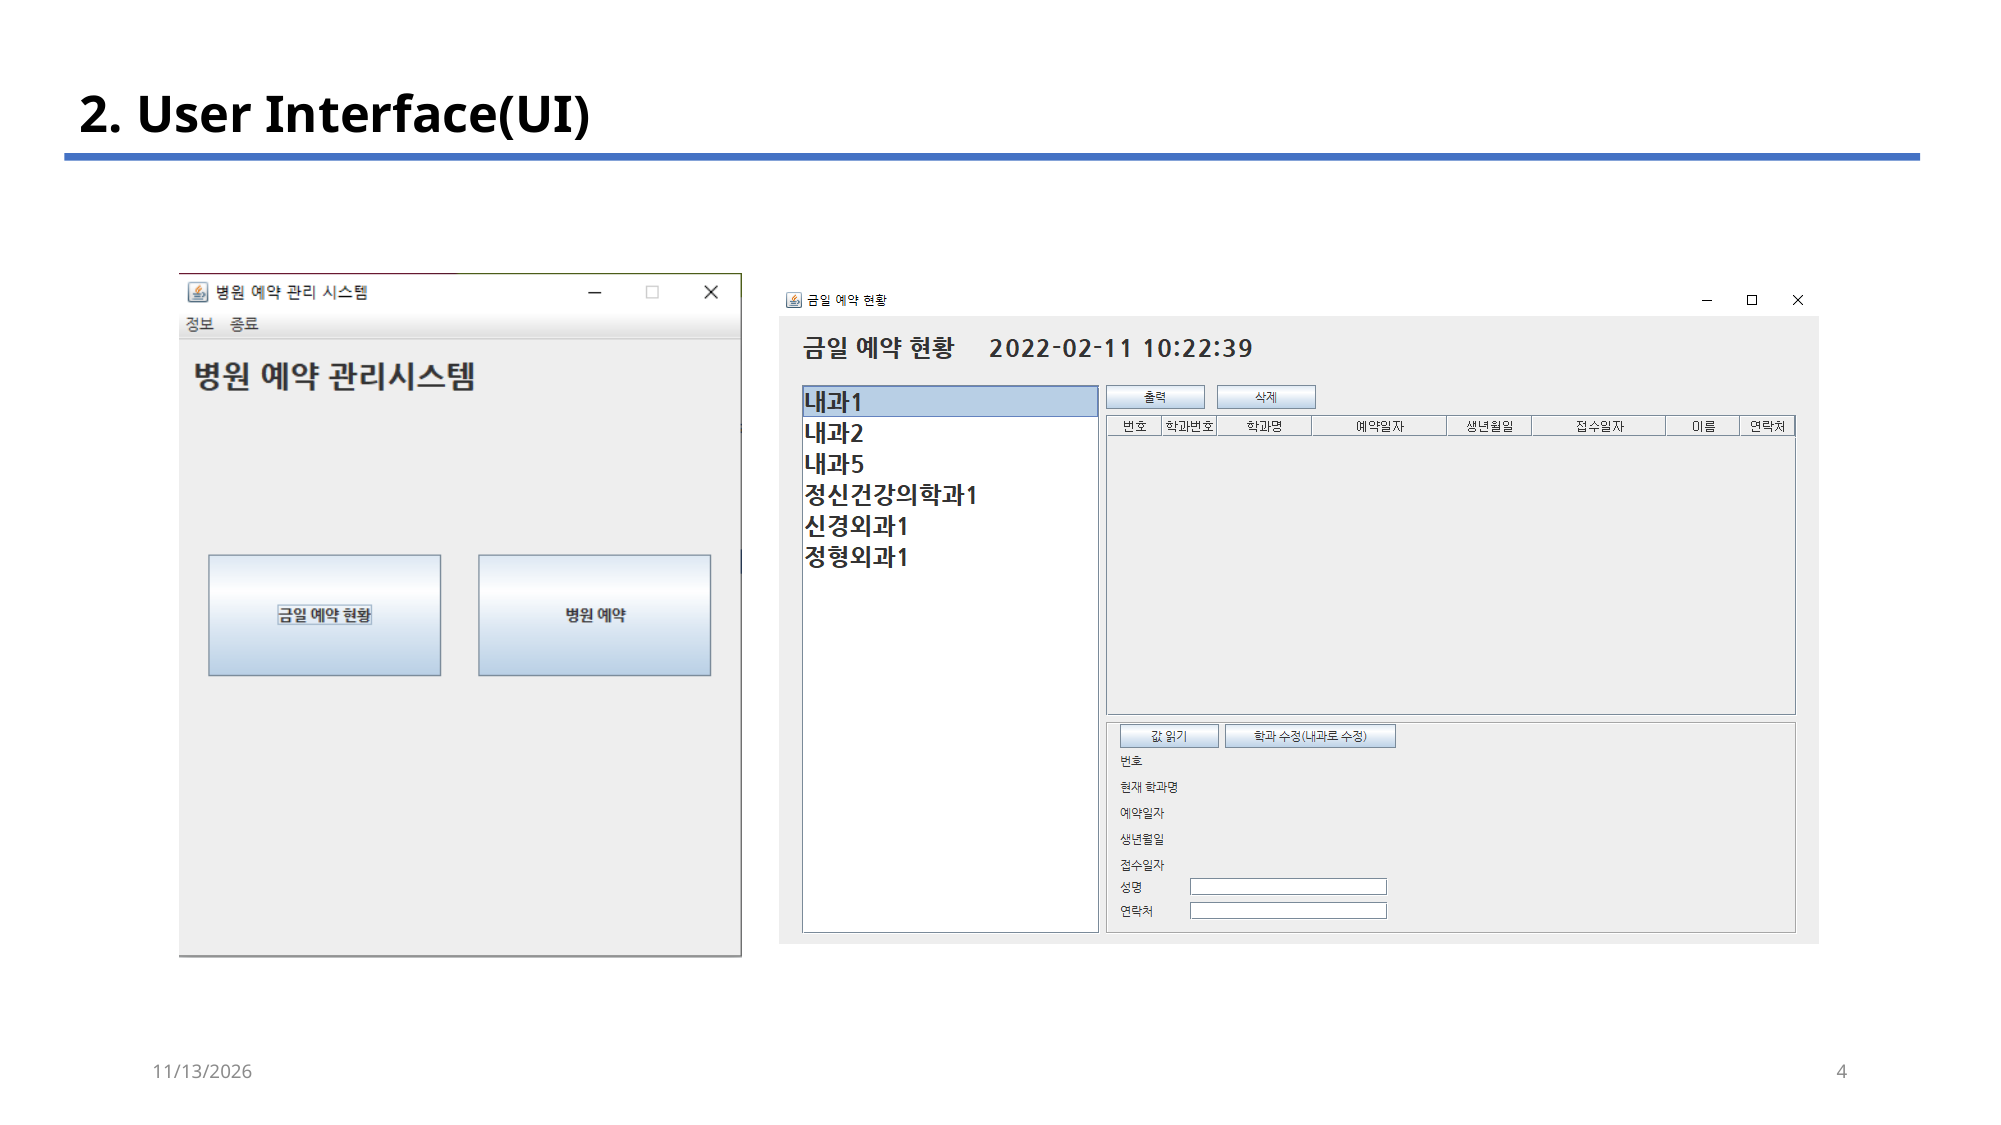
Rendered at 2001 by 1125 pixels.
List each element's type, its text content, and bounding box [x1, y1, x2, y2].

title 2. User Interface(UI) [64, 80, 1944, 151]
slide_number 4 [1412, 1042, 1863, 1103]
picture [779, 286, 1819, 945]
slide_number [137, 1042, 588, 1103]
picture [179, 273, 742, 958]
